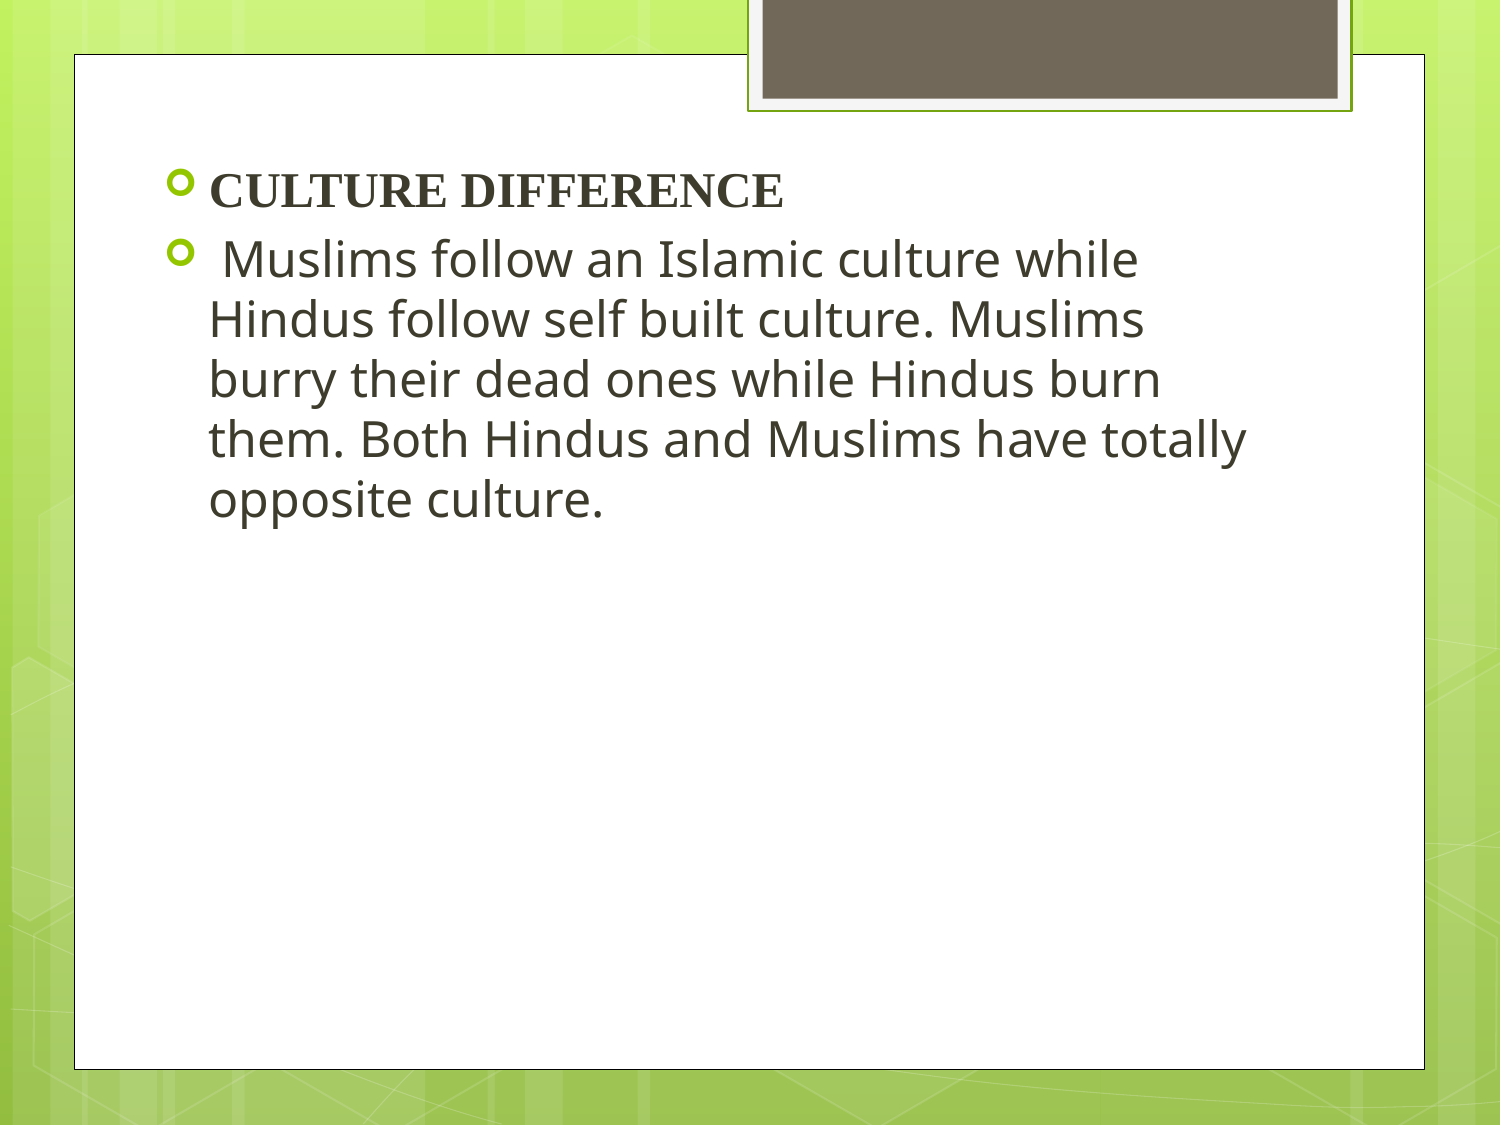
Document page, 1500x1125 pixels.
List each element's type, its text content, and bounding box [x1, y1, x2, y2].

list CULTURE DIFFERENCE Muslims follow an Islamic culture while Hindus follow self built culture. Muslims burry their dead ones while Hindus burn them. Both Hindus and Muslims have totally opposite culture. [137, 149, 1283, 957]
